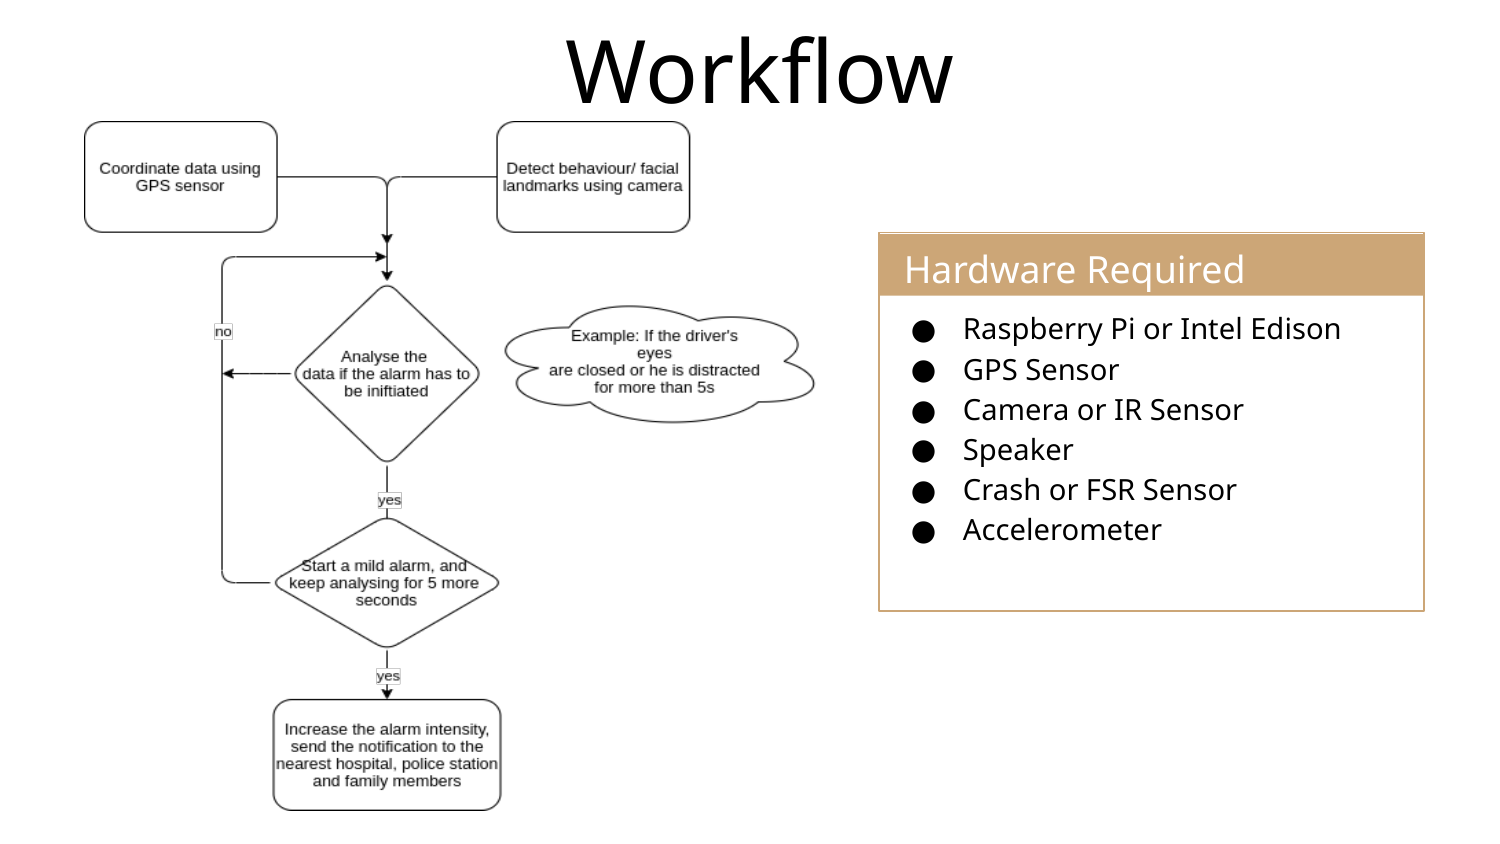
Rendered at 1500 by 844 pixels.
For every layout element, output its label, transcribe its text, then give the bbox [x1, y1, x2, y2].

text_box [878, 232, 1425, 612]
picture [84, 121, 828, 811]
title Workflow [61, 0, 1459, 137]
list Raspberry Pi or Intel Edison GPS Sensor Camera or IR Sensor Speaker Crash or FSR Sensor Accelerometer [872, 290, 1431, 657]
